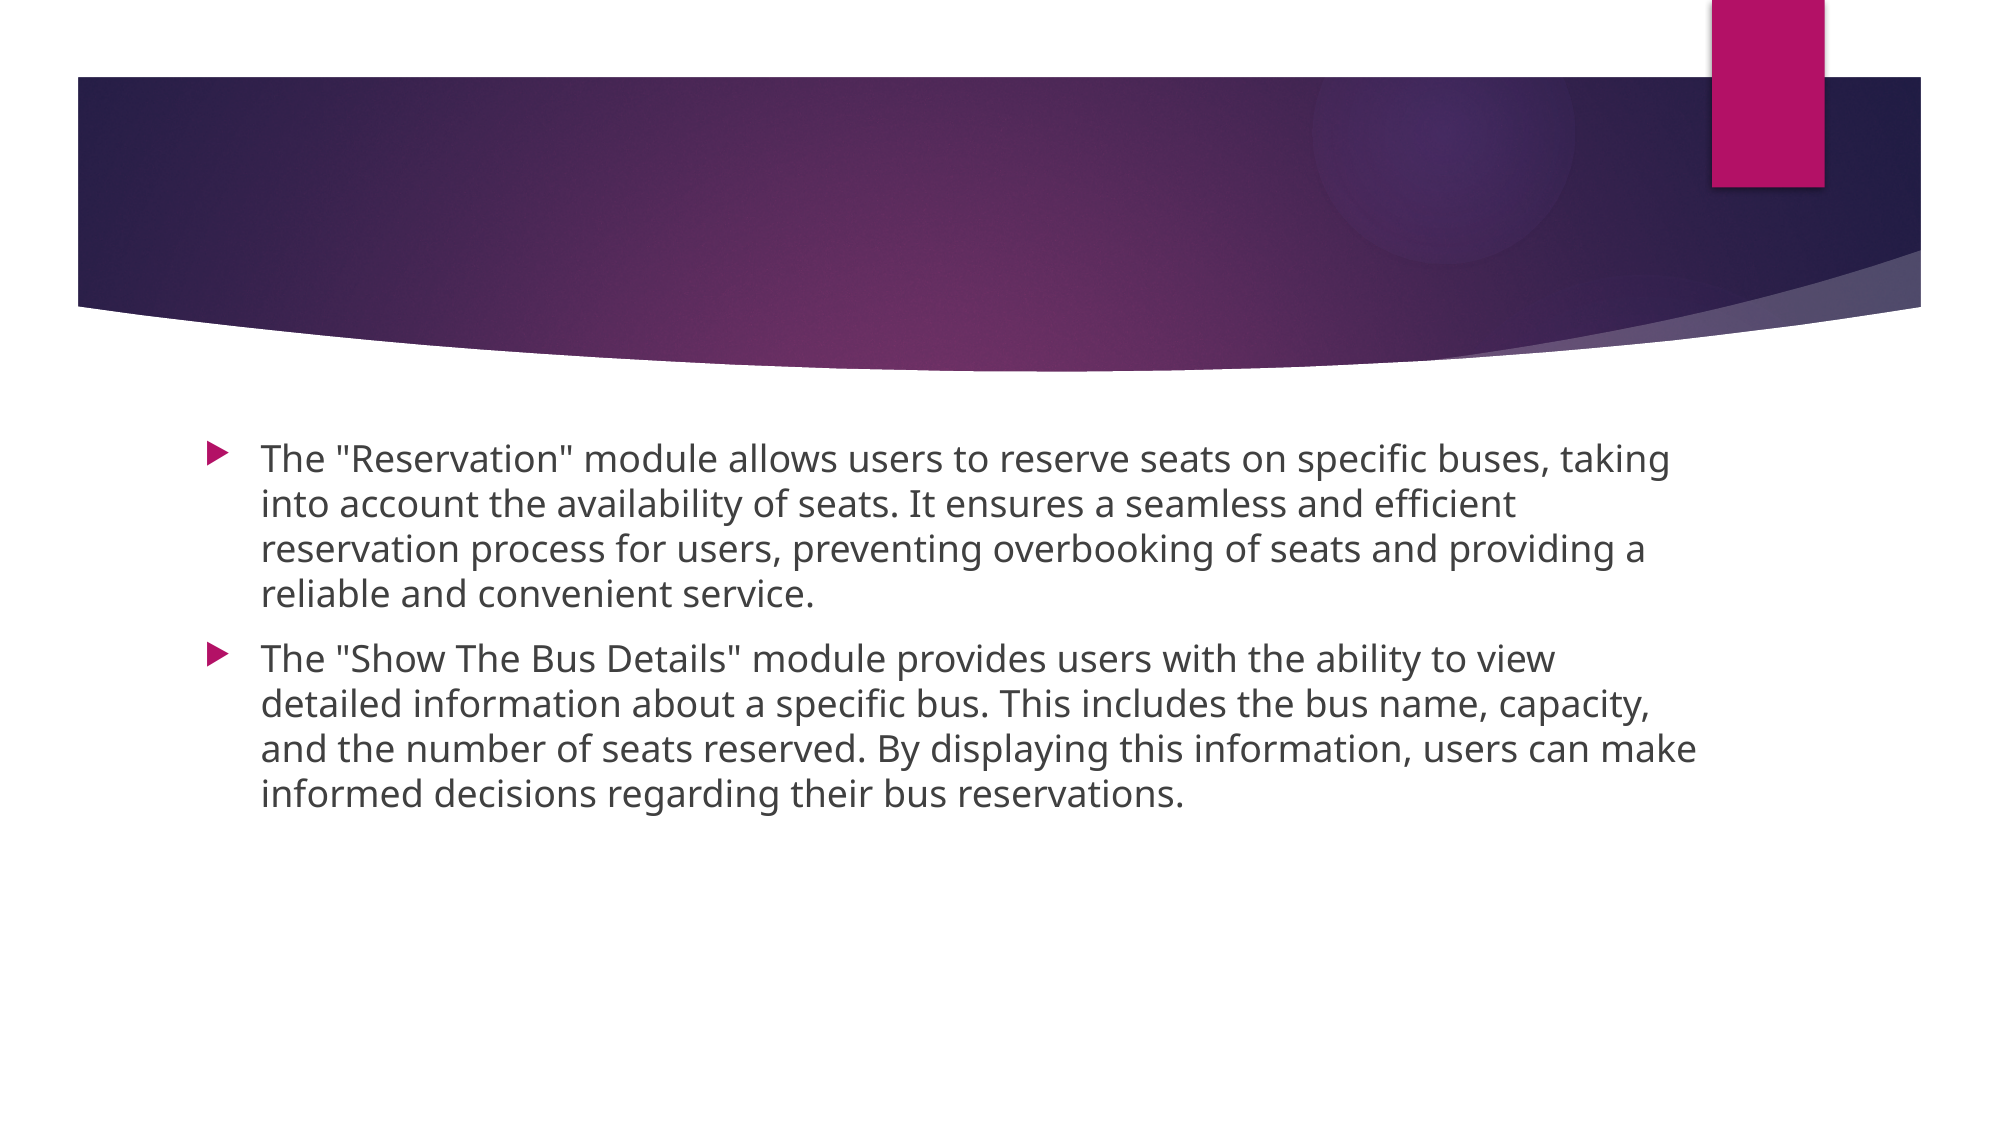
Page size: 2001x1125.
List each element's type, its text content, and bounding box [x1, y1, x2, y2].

list The "Reservation" module allows users to reserve seats on specific buses, taking into account the availability of seats. It ensures a seamless and efficient reservation process for users, preventing overbooking of seats and providing a reliable and convenient service. The "Show The Bus Details" module provides users with the ability to view detailed information about a specific bus. This includes the bus name, capacity, and the number of seats reserved. By displaying this information, users can make informed decisions regarding their bus reservations. [189, 427, 1720, 985]
